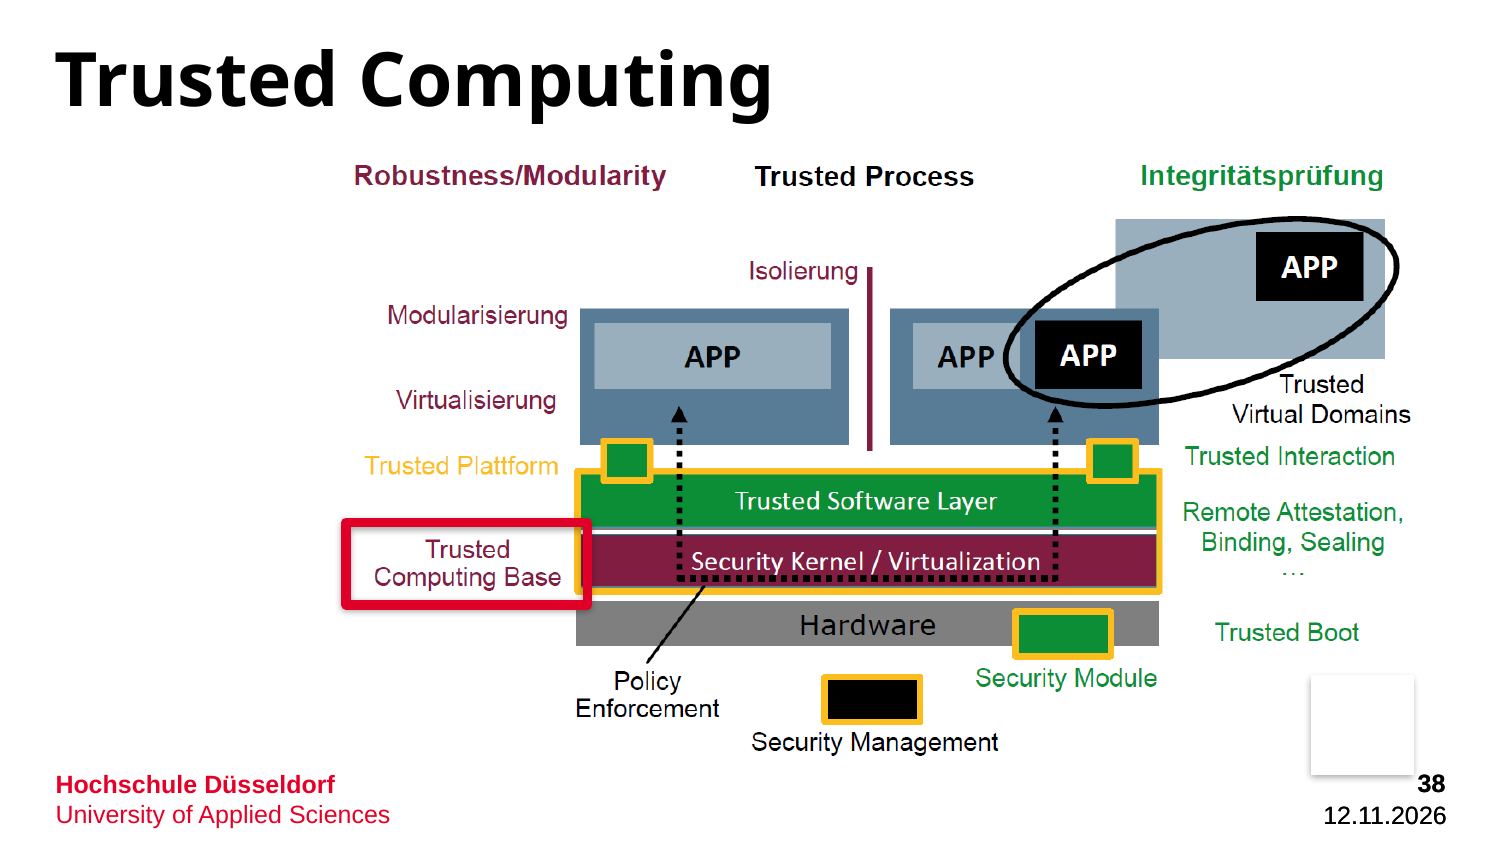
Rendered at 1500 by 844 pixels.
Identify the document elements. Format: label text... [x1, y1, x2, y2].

text_box [1311, 768, 1414, 775]
title Trusted Computing [39, 24, 1461, 160]
text_box 04.10.22 [1305, 785, 1463, 844]
picture [345, 155, 1411, 764]
text_box 38 [1283, 759, 1461, 815]
